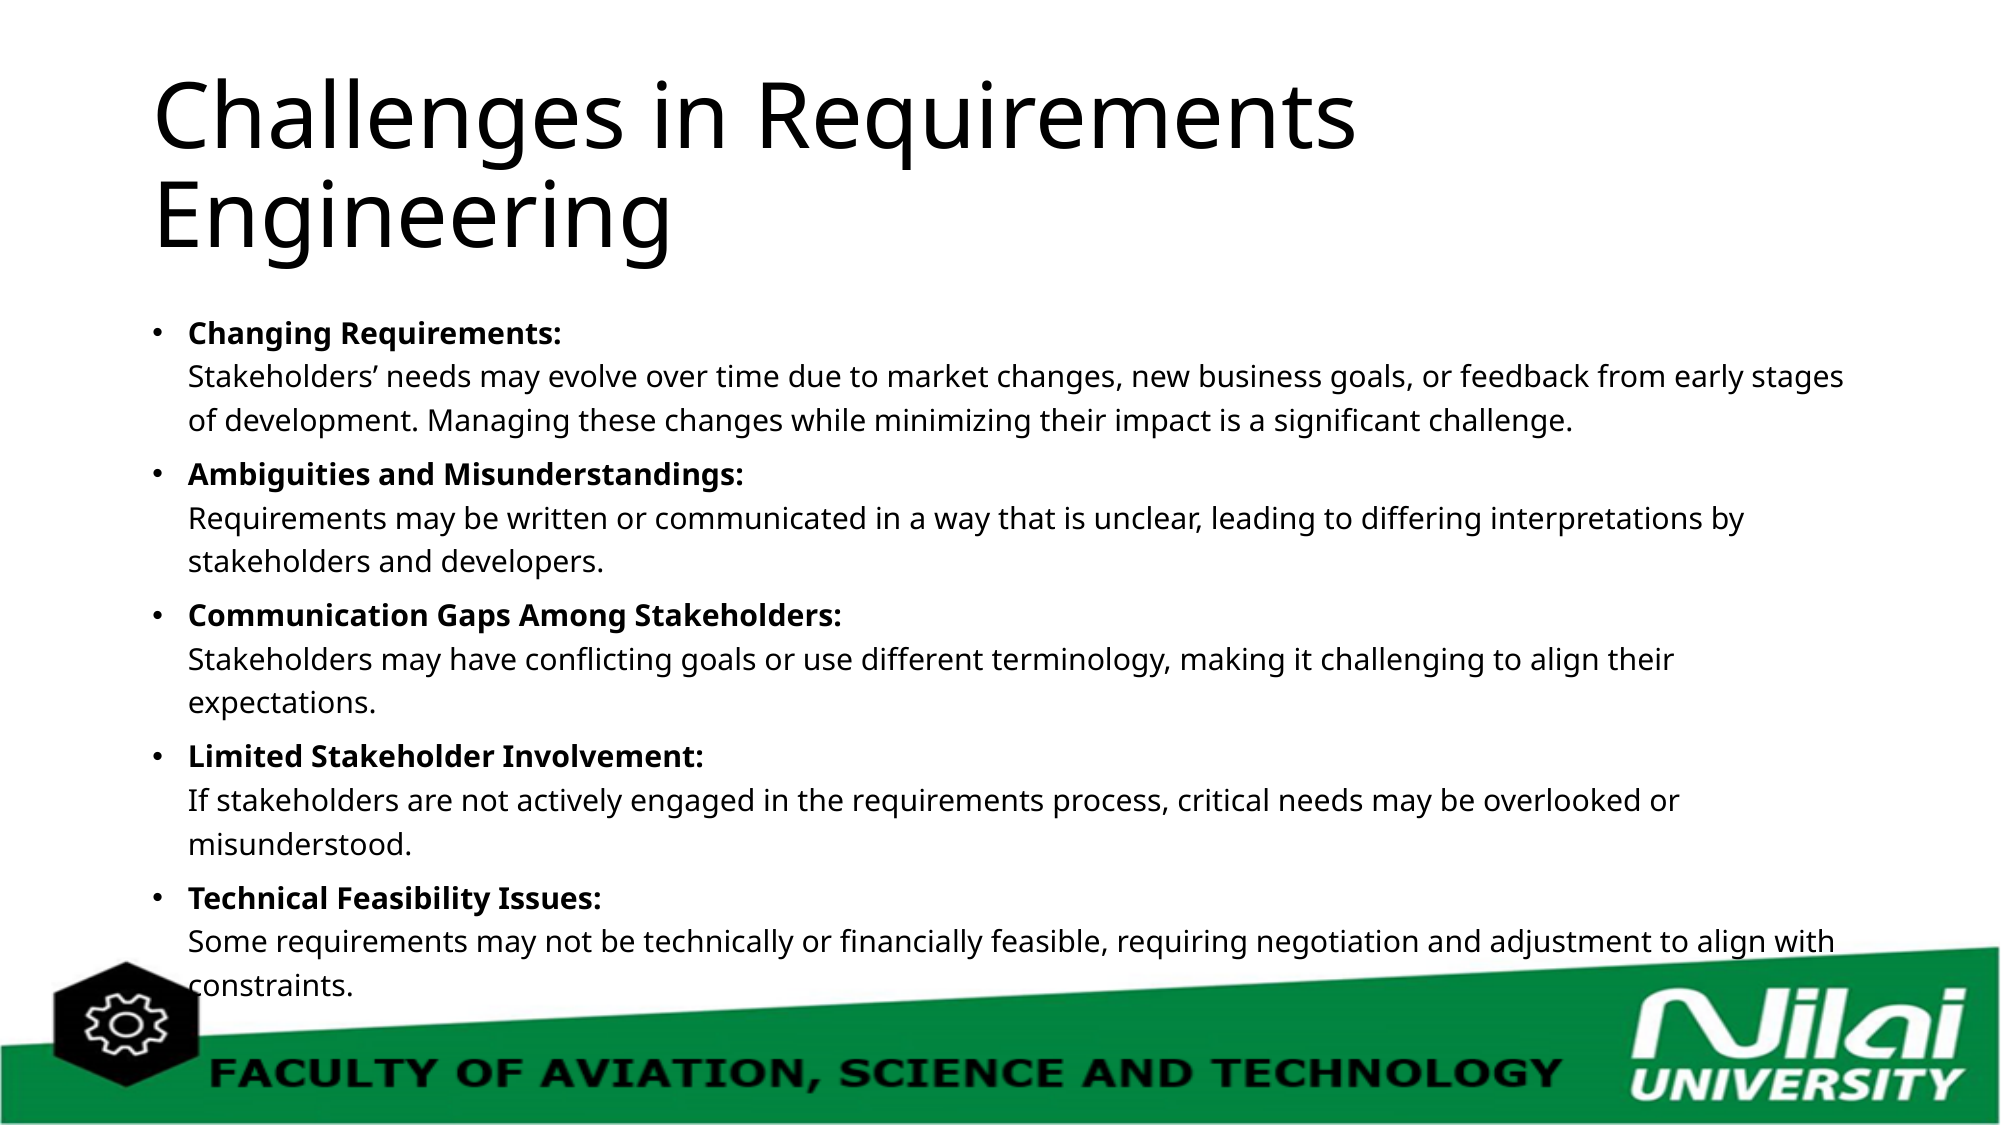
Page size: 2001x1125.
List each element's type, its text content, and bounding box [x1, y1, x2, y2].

picture [0, 0, 2001, 1125]
title Challenges in Requirements Engineering [137, 59, 1863, 278]
list Changing Requirements: Stakeholders’ needs may evolve over time due to market changes, new business goals, or feedback from early stages of development. Managing these changes while minimizing their impact is a significant challenge. Ambiguities and Misunderstandings: Requirements may be written or communicated in a way that is unclear, leading to differing interpretations by stakeholders and developers. Communication Gaps Among Stakeholders: Stakeholders may have conflicting goals or use different terminology, making it challenging to align their expectations. Limited Stakeholder Involvement: If stakeholders are not actively engaged in the requirements process, critical needs may be overlooked or misunderstood. Technical Feasibility Issues: Some requirements may not be technically or financially feasible, requiring negotiation and adjustment to align with constraints. [137, 299, 1863, 1014]
